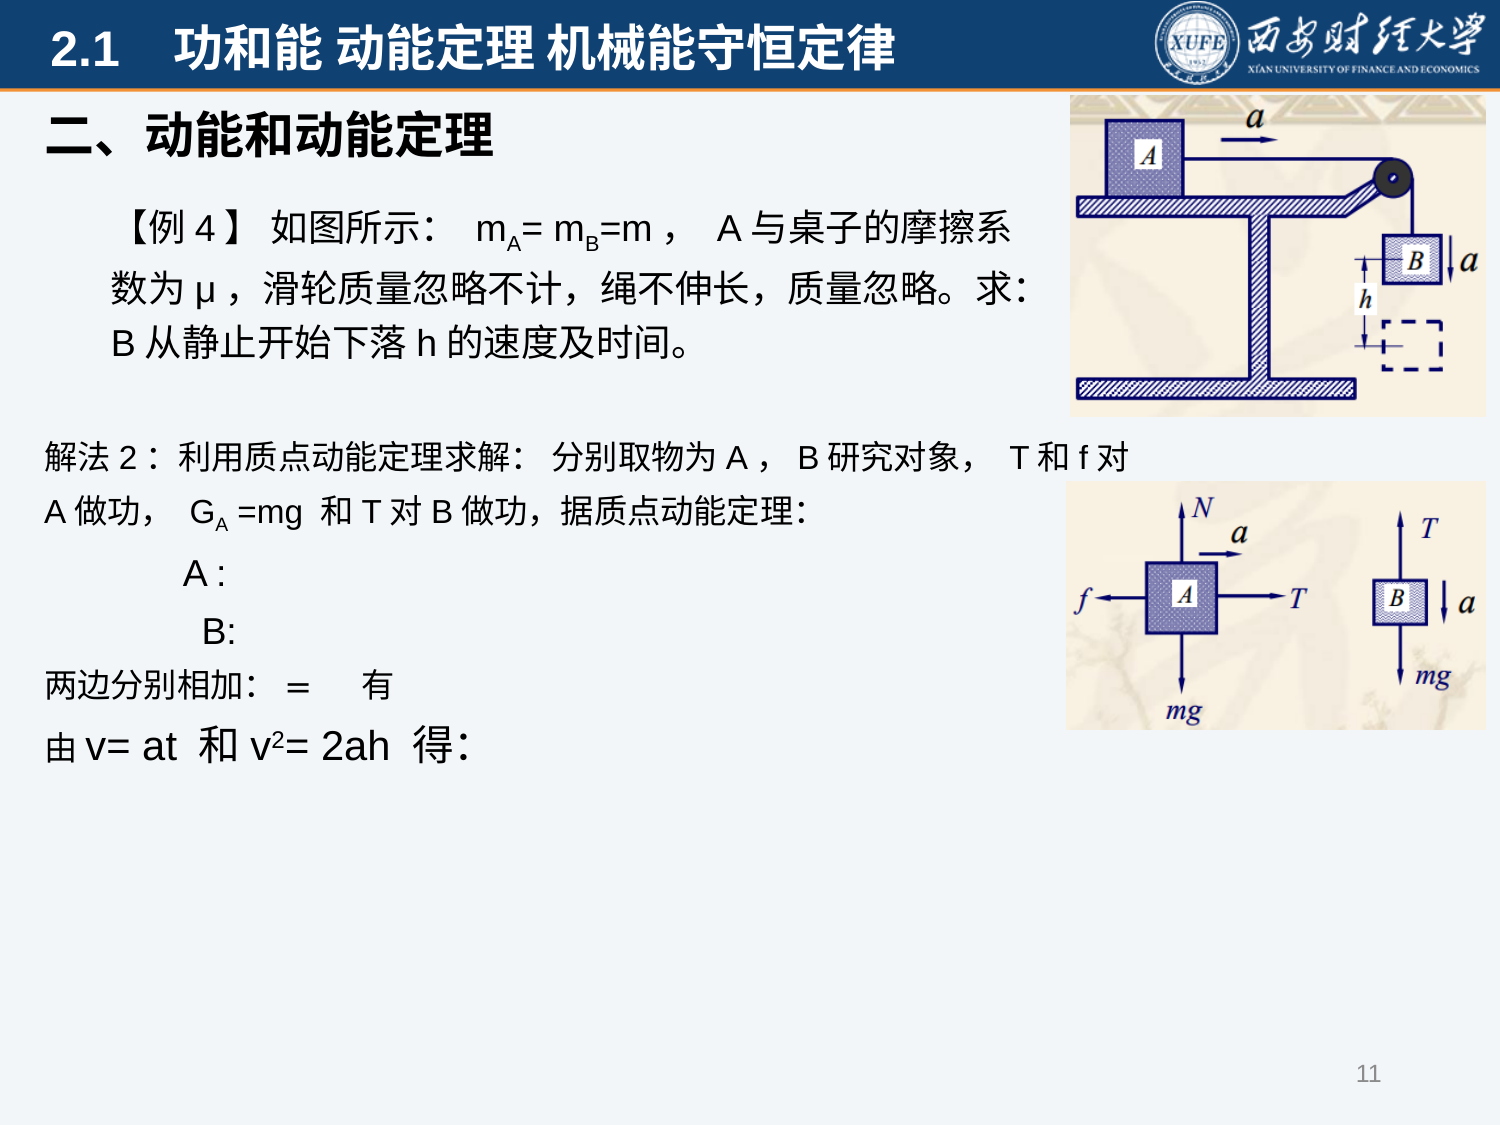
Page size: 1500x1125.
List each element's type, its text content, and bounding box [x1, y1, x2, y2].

picture [1154, 1, 1486, 85]
picture [1066, 481, 1486, 730]
text_box 【例4】 如图所示： mA= mB=m， A与桌子的摩擦系数为μ，滑轮质量忽略不计，绳不伸长，质量忽略。求：B从静止开始下落h的速度及时间。 [96, 186, 1055, 371]
picture [1070, 95, 1486, 418]
slide_number 11 [1334, 1042, 1397, 1103]
text_box 二、动能和动能定理 [29, 95, 1055, 171]
